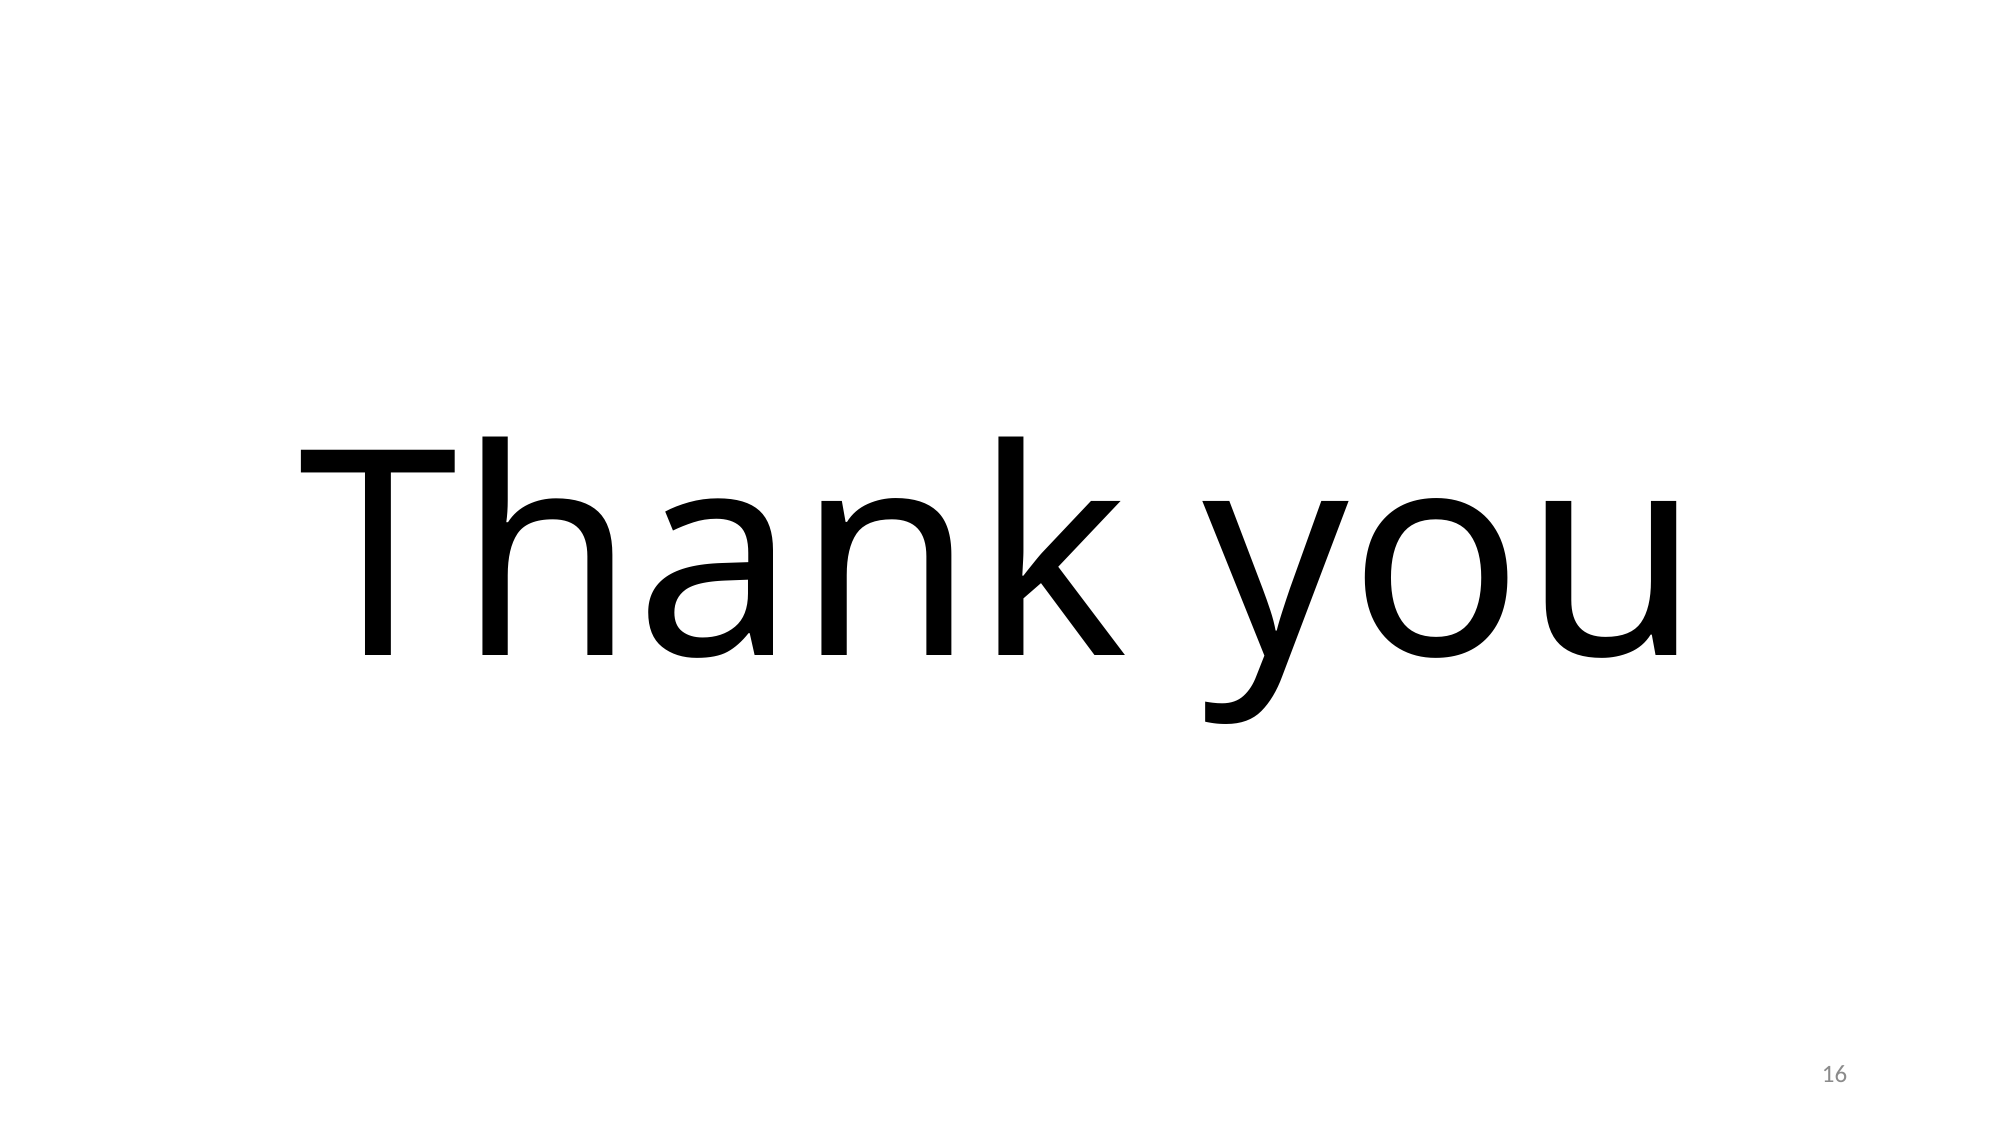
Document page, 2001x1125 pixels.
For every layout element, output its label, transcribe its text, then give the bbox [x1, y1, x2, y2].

slide_number 16 [1412, 1042, 1863, 1103]
title Thank you [228, 181, 1772, 944]
